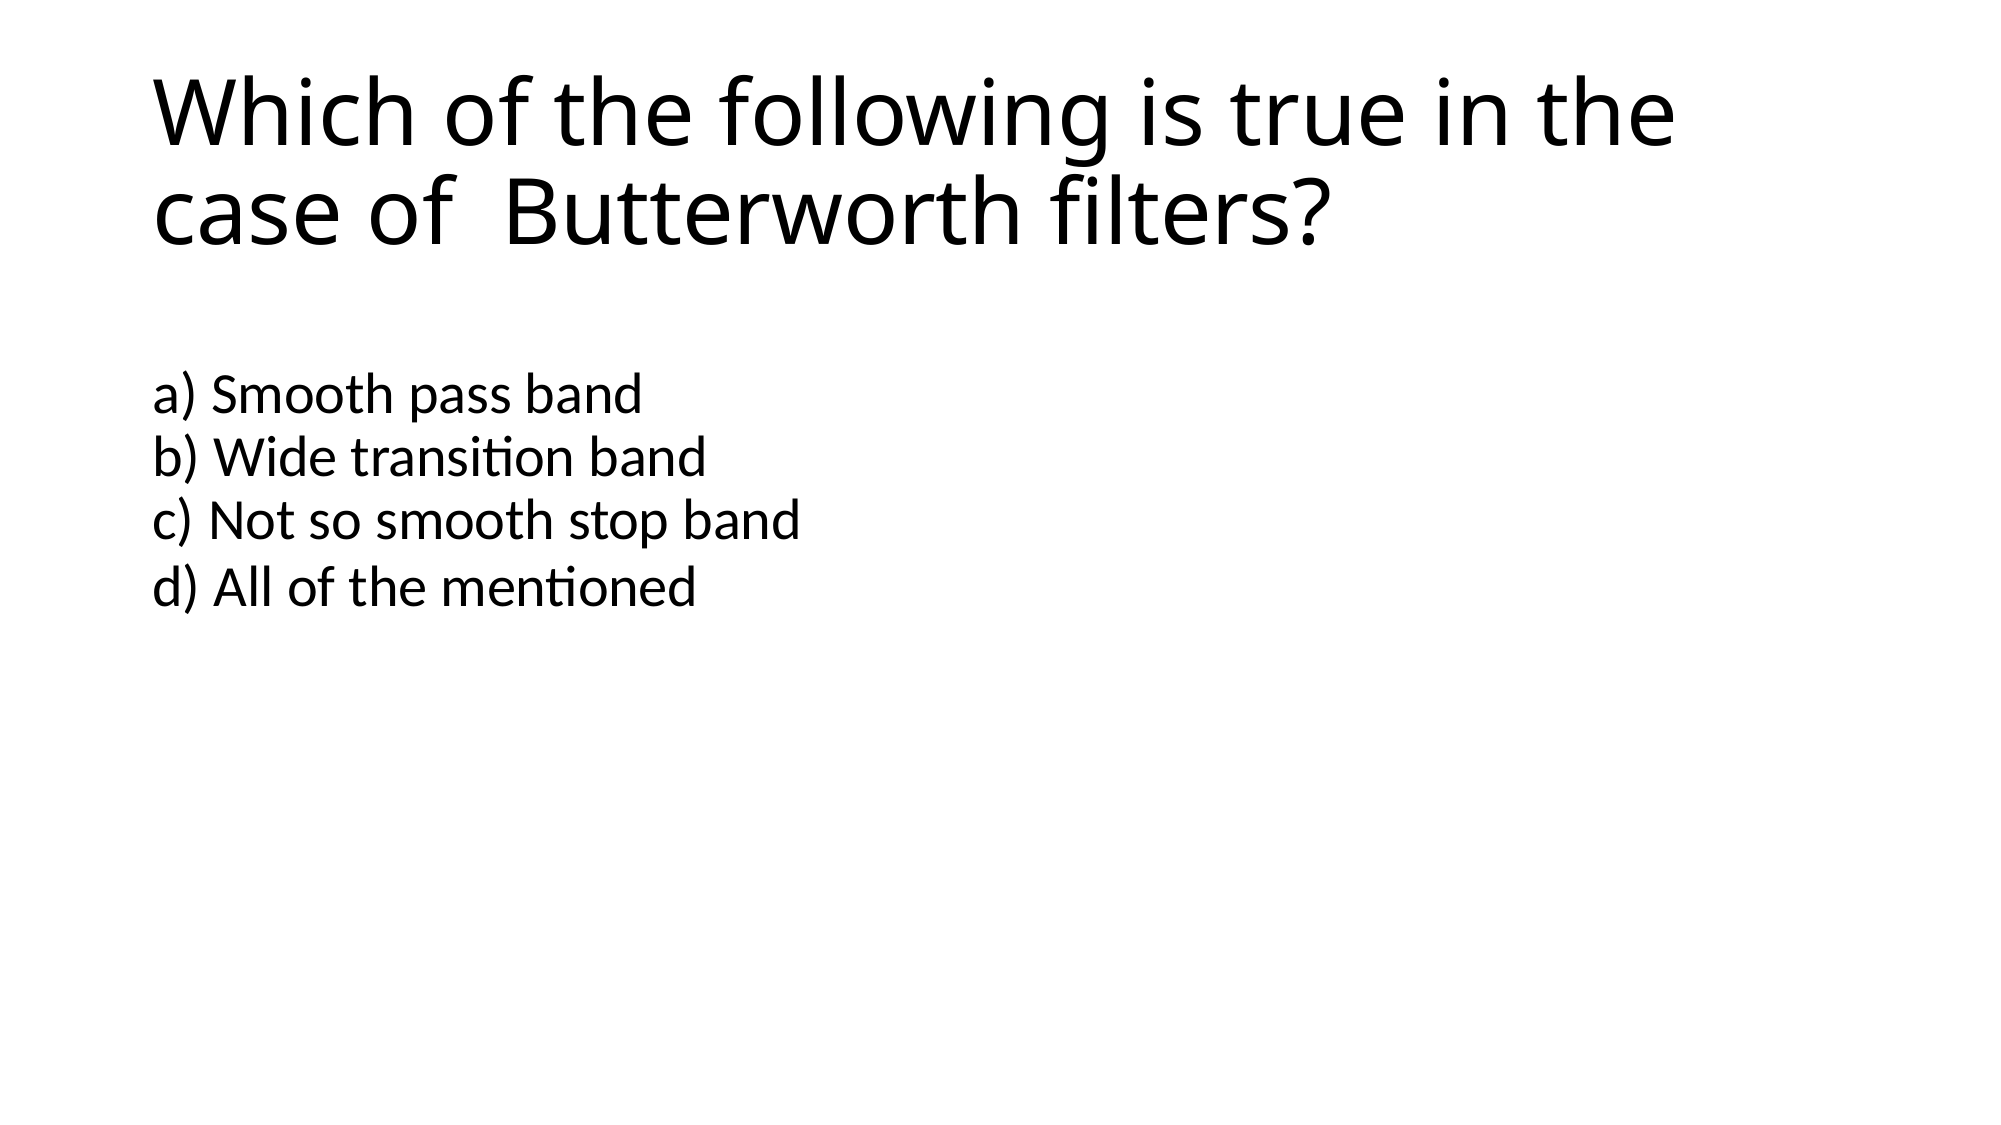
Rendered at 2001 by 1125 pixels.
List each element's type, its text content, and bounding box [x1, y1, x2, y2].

text_box Smooth pass band Wide transition band Not so smooth stop band All of the mentioned [150, 357, 809, 618]
title Which of the following is true in the case of Butterworth filters? [150, 50, 1850, 264]
